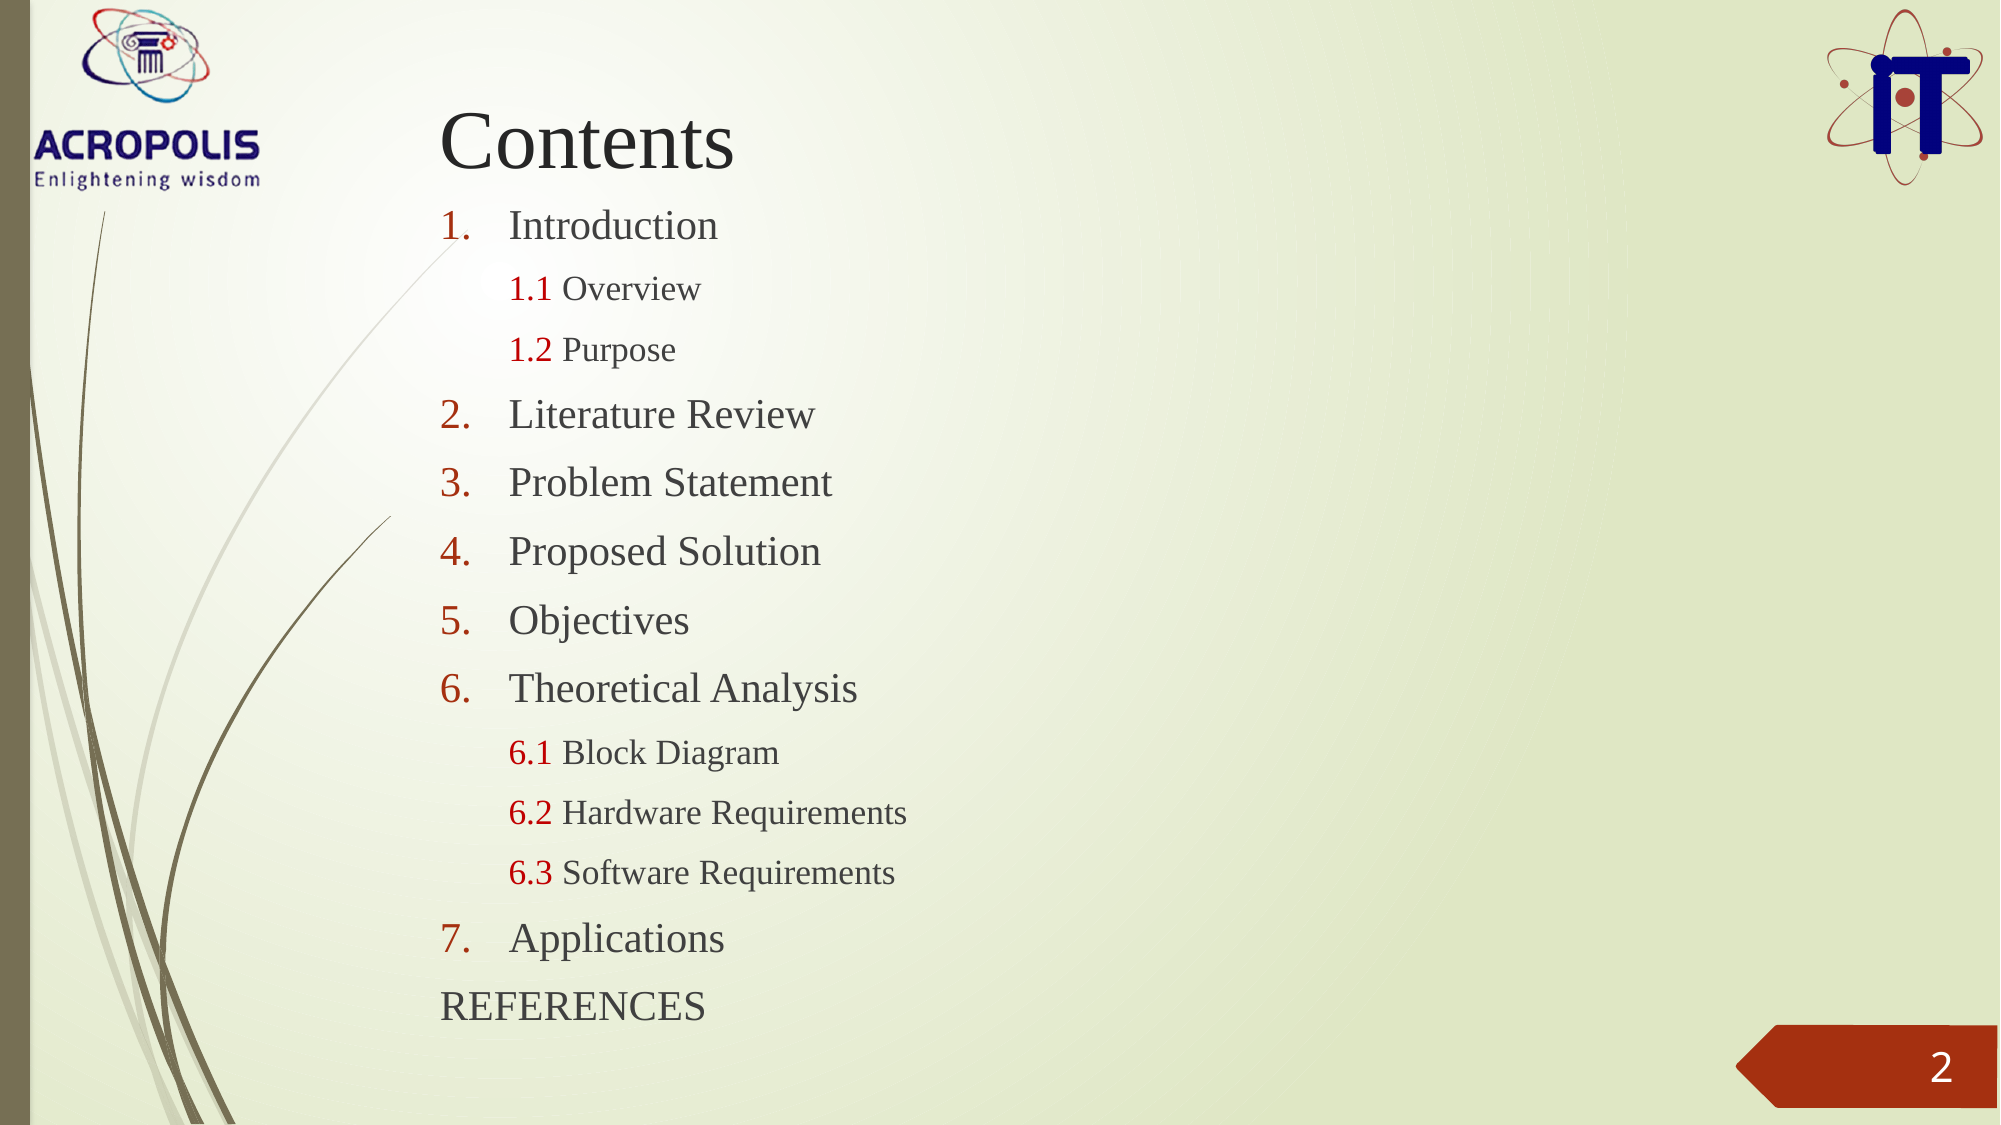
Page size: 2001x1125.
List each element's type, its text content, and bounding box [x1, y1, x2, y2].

picture [25, 0, 265, 204]
title Contents [424, 78, 1887, 189]
picture [1821, 0, 1989, 232]
list Introduction 1.1 Overview 1.2 Purpose Literature Review Problem Statement Proposed Solution Objectives Theoretical Analysis 6.1 Block Diagram 6.2 Hardware Requirements 6.3 Software Requirements Applications REFERENCES [424, 189, 1888, 1040]
slide_number 2 [1840, 1039, 1969, 1100]
